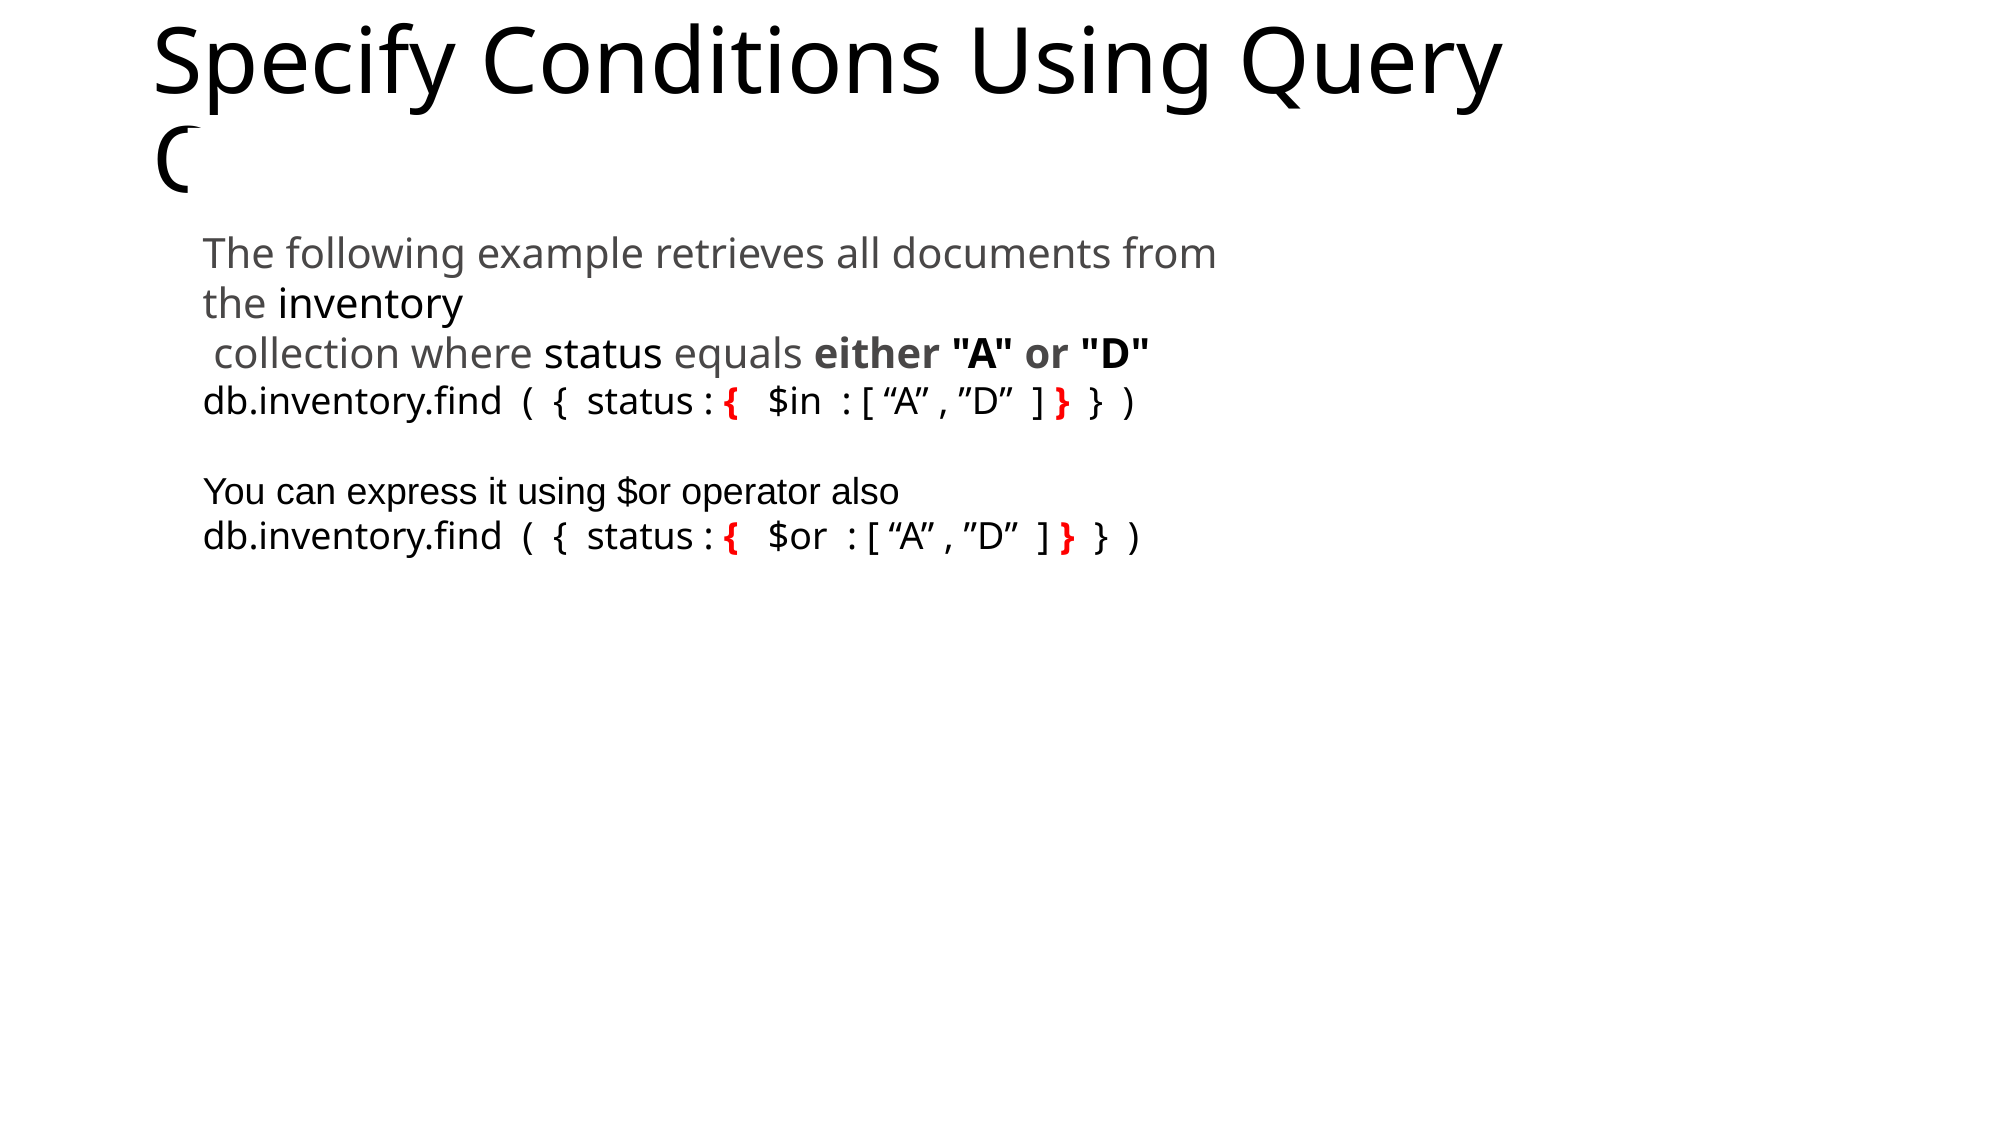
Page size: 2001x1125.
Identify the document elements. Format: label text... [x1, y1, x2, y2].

title Specify Conditions Using Query Operators [137, 59, 1863, 278]
list The following example retrieves all documents from the inventory collection where status equals either "A" or "D" db.inventory.find ( { status : { $in : [ “A” , ”D” ] } } ) You can express it using $or operator also db.inventory.find ( { status : { $or : [ “A” , ”D” ] } } ) [187, 127, 1429, 781]
